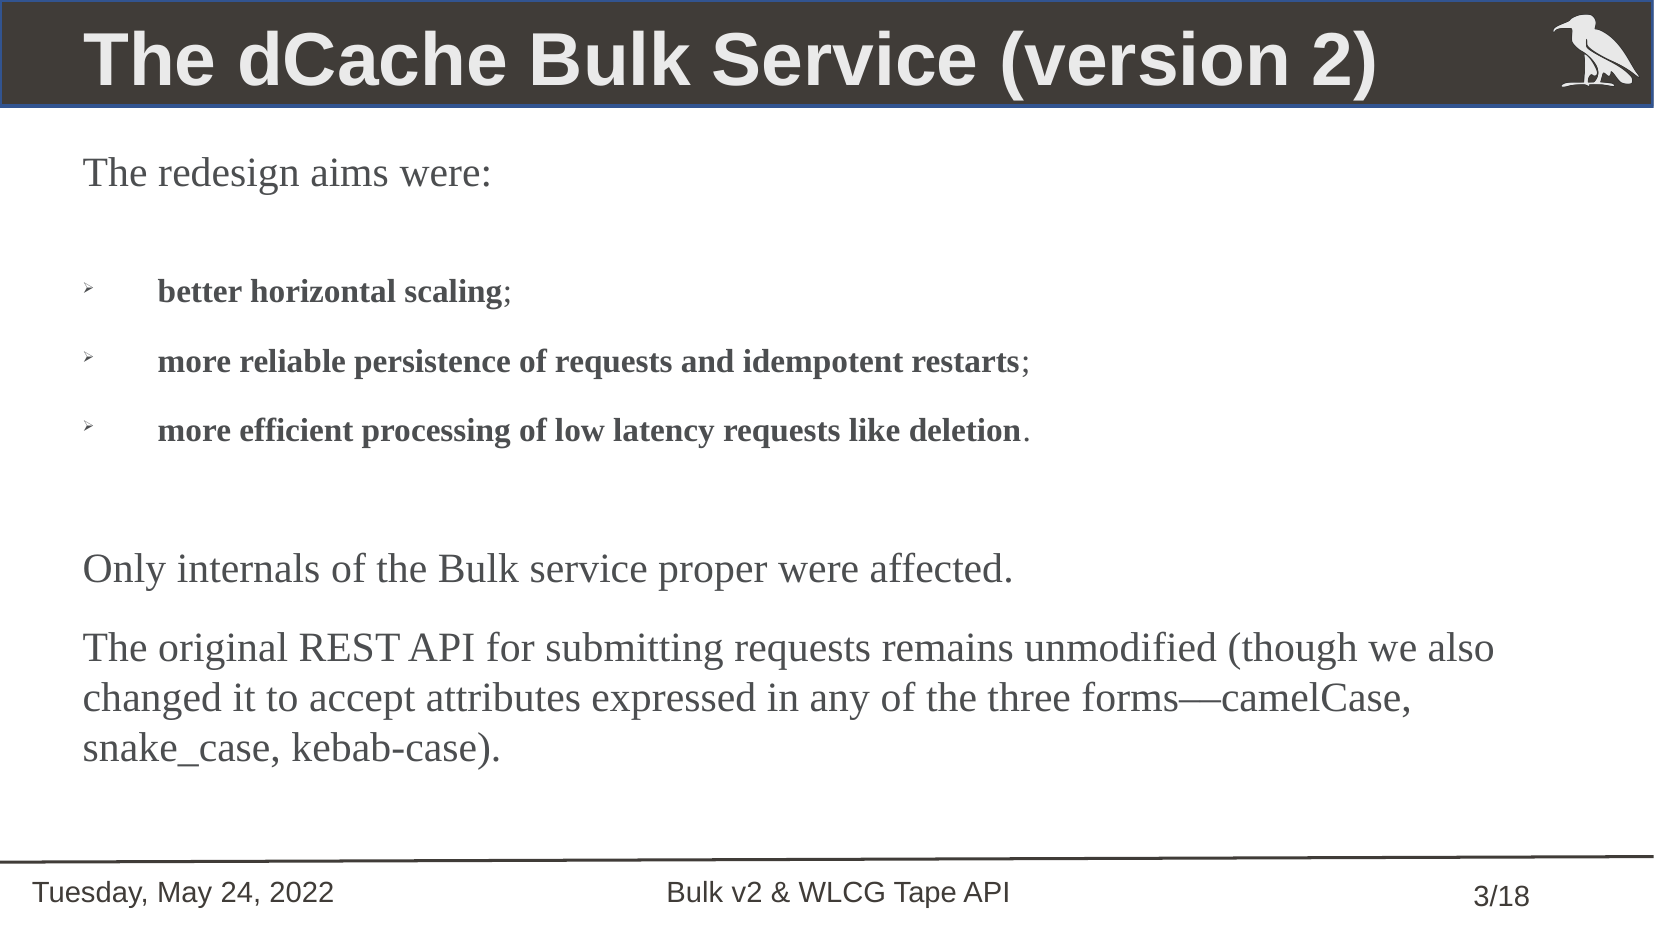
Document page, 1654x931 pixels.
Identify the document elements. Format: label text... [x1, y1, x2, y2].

slide_number 3/18 [1353, 877, 1642, 920]
list The redesign aims were: better horizontal scaling; more reliable persistence of requests and idempotent restarts; more efficient processing of low latency requests like deletion. Only internals of the Bulk service proper were affected. The original REST API for submitting requests remains unmodified (though we also changed it to accept attributes expressed in any of the three forms––camelCase, snake_case, kebab-case). [82, 144, 1571, 852]
picture [1553, 14, 1640, 87]
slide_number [31, 873, 418, 931]
footer Bulk v2 & WLCG Tape API [576, 873, 1101, 931]
title The dCache Bulk Service (version 2) [83, 10, 1492, 101]
